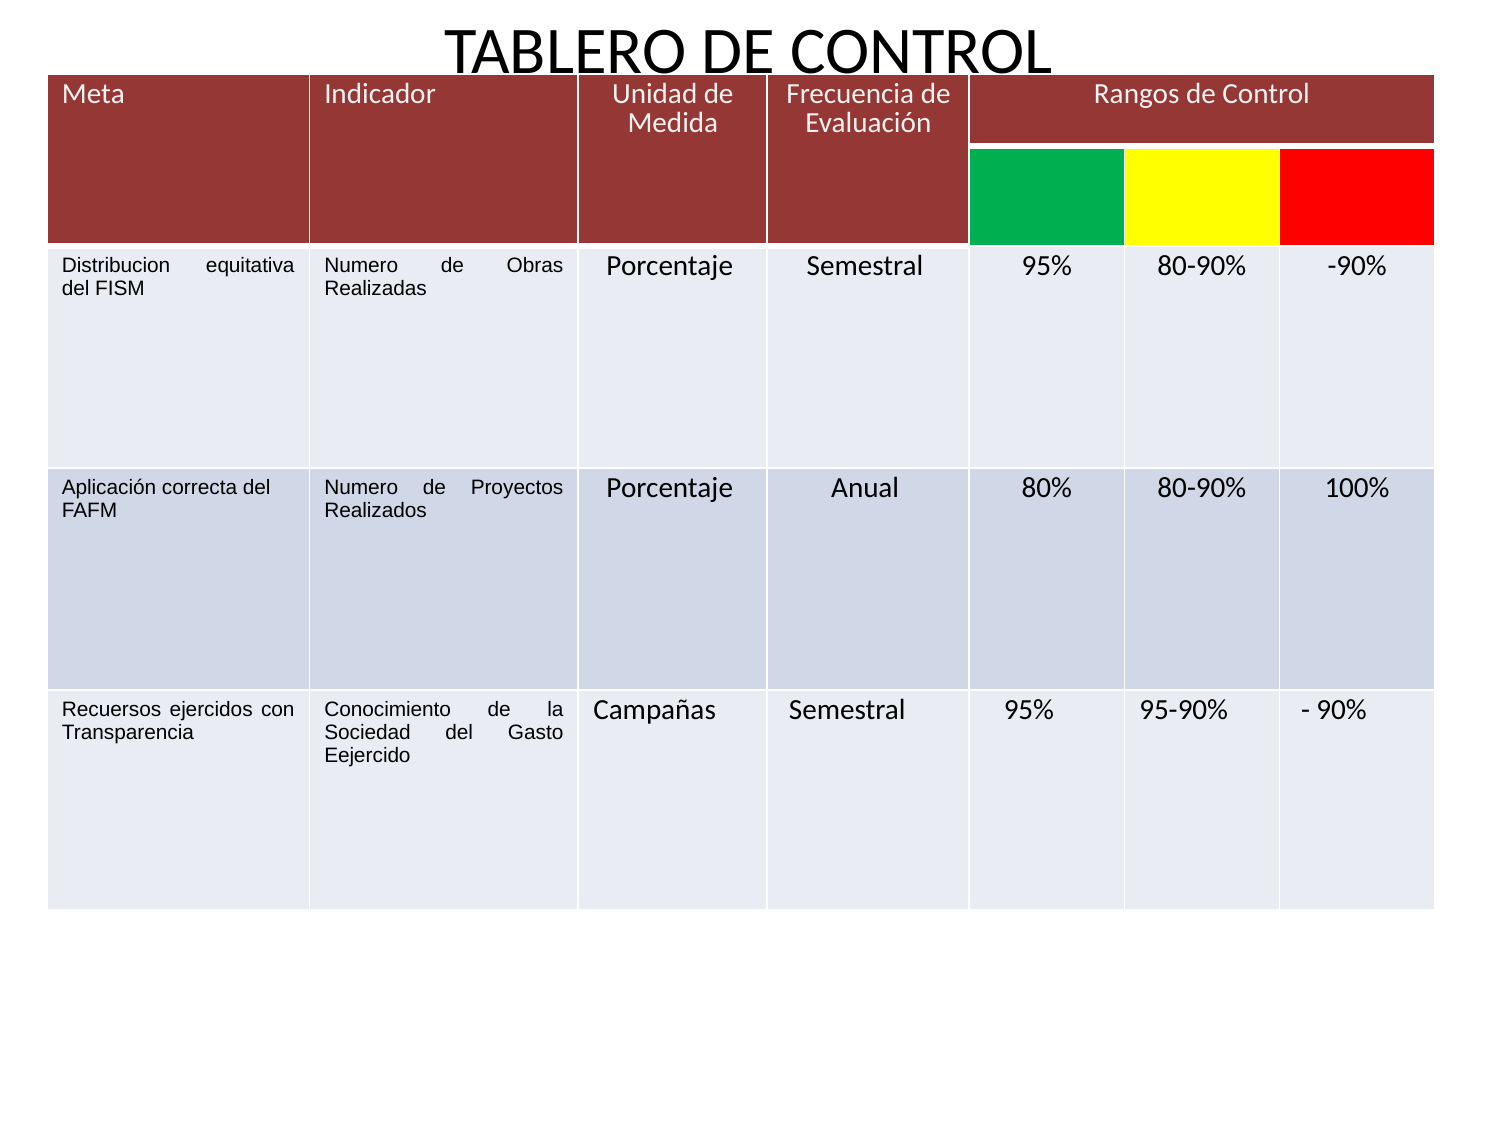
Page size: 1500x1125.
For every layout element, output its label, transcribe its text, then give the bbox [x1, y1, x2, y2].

table_cell 95-90% [1125, 691, 1279, 909]
table_cell 80-90% [1125, 469, 1279, 689]
table_cell Porcentaje [579, 469, 766, 689]
table_cell [1280, 149, 1434, 245]
table_cell [970, 149, 1124, 245]
table_cell 95% [970, 691, 1124, 909]
table_cell -90% [1280, 247, 1434, 467]
table_header Rangos de Control [970, 75, 1434, 143]
table_cell 80% [970, 469, 1124, 689]
table_cell 100% [1280, 469, 1434, 689]
table_cell [1125, 149, 1279, 245]
table_cell Conocimiento de la Sociedad del Gasto Eejercido [310, 691, 577, 909]
table_header Unidad de Medida [579, 95, 766, 243]
text_box TABLERO DE CONTROL [199, 0, 1068, 95]
table_cell Numero de Proyectos Realizados [310, 469, 577, 689]
table_cell 95% [970, 247, 1124, 467]
table_cell Aplicación correcta del FAFM [48, 469, 309, 689]
table_cell Recuersos ejercidos con Transparencia [48, 691, 309, 909]
table_cell Semestral [768, 249, 968, 467]
table_cell Numero de Obras Realizadas [310, 249, 577, 467]
table_cell Anual [768, 469, 968, 689]
table_cell Semestral [768, 691, 968, 909]
table_header Meta [48, 75, 309, 243]
table_header Frecuencia de Evaluación [768, 95, 968, 243]
table_cell Campañas [579, 691, 766, 909]
table_cell - 90% [1280, 691, 1434, 909]
table_header Indicador [310, 95, 577, 243]
table_cell Distribucion equitativa del FISM [48, 249, 309, 467]
table_cell Porcentaje [579, 249, 766, 467]
table_cell 80-90% [1125, 247, 1279, 467]
